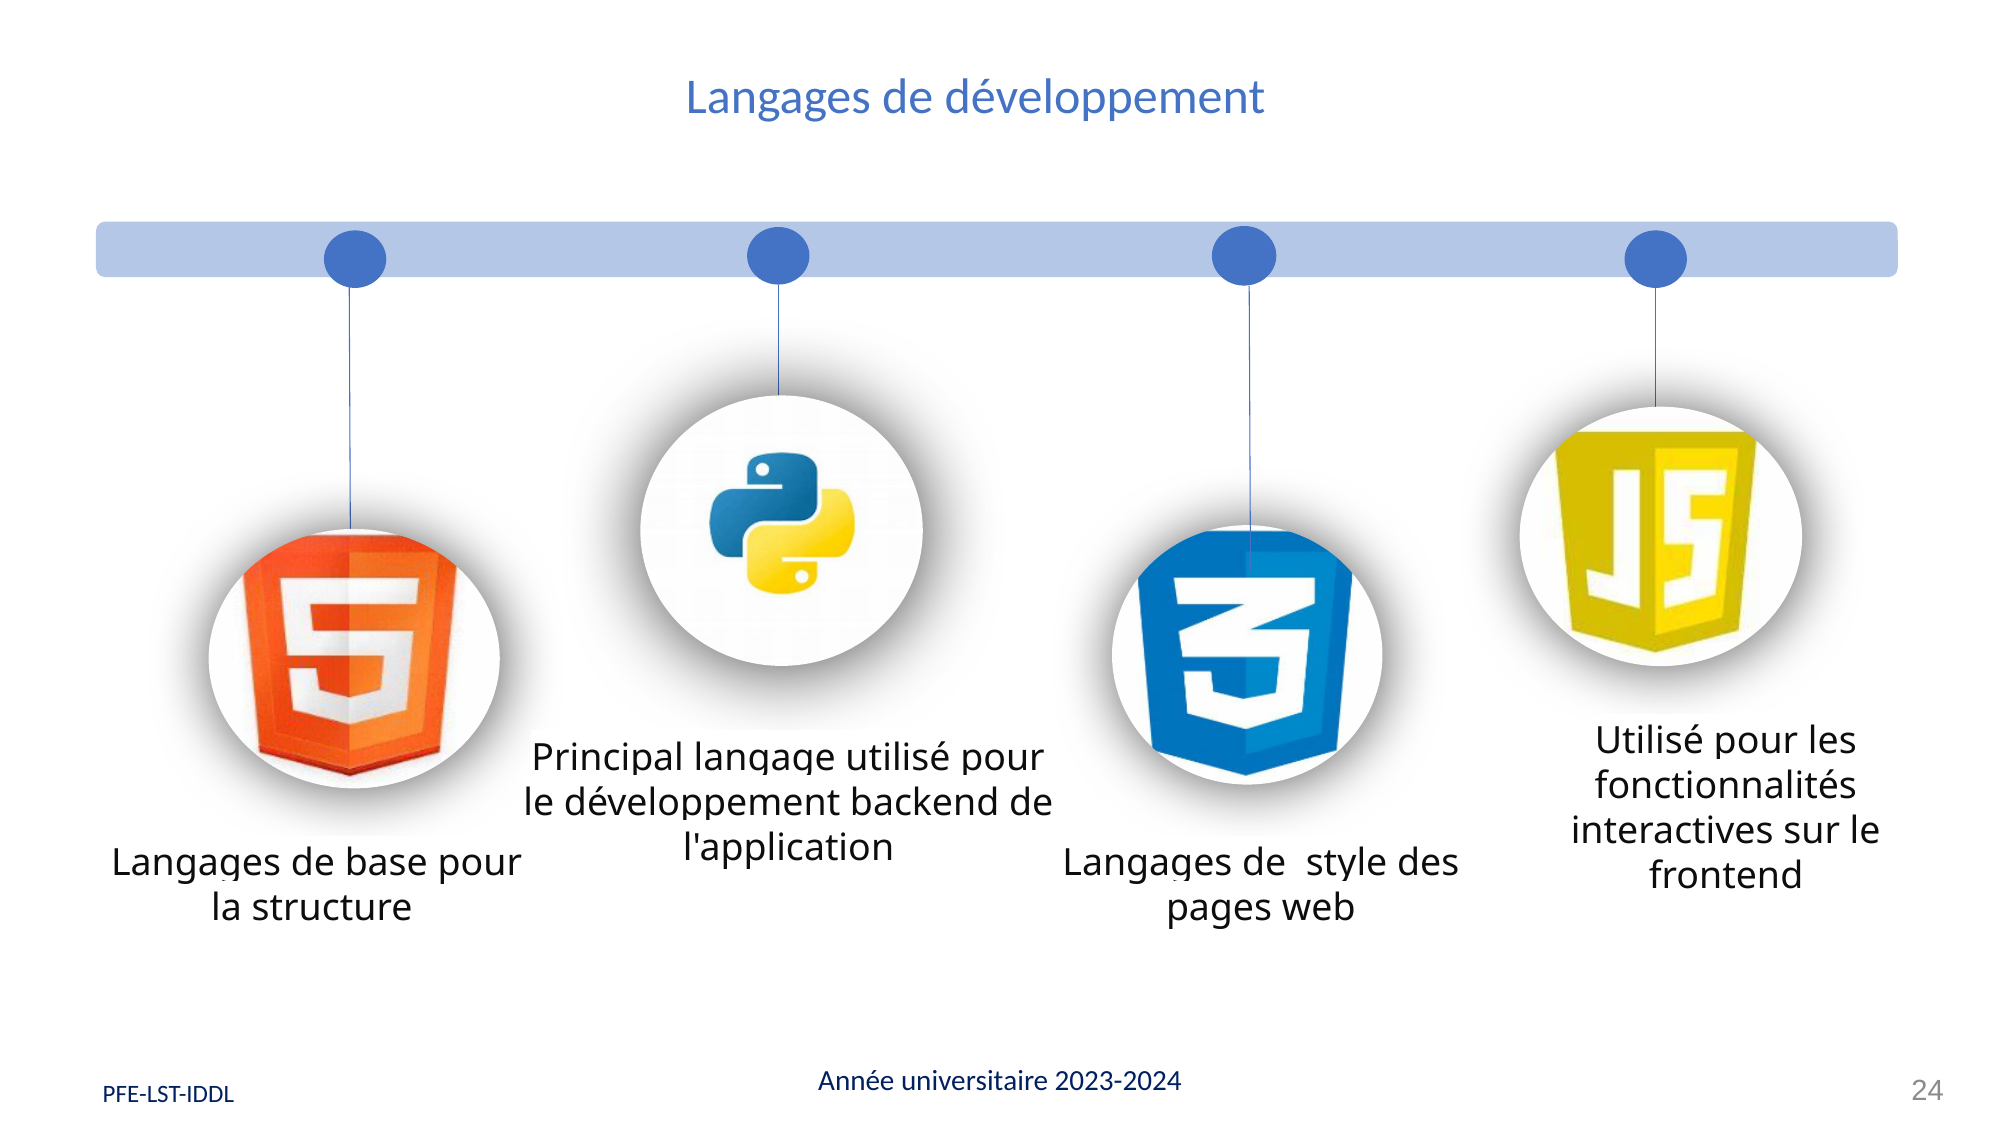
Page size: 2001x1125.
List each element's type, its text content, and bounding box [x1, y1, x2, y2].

slide_number 24 [1609, 1058, 1959, 1119]
picture [208, 528, 500, 789]
text_box [94, 220, 1899, 279]
text_box Utilisé pour les fonctionnalités interactives sur le frontend [1481, 708, 1971, 904]
text_box Langages de style des pages web [1021, 830, 1501, 936]
text_box PFE-LST-IDDL [82, 1072, 1583, 1113]
picture [1519, 406, 1803, 667]
picture [640, 395, 923, 666]
text_box [746, 225, 811, 286]
text_box [322, 229, 388, 289]
text_box Année universitaire 2023-2024 [500, 1054, 1500, 1104]
text_box Langages de base pour la structure [95, 830, 538, 936]
text_box [1623, 229, 1688, 289]
picture [1111, 525, 1383, 785]
text_box Principal langage utilisé pour le développement backend de l'application [499, 725, 1078, 876]
text_box [1211, 225, 1277, 286]
text_box Langages de développement [671, 56, 1691, 132]
